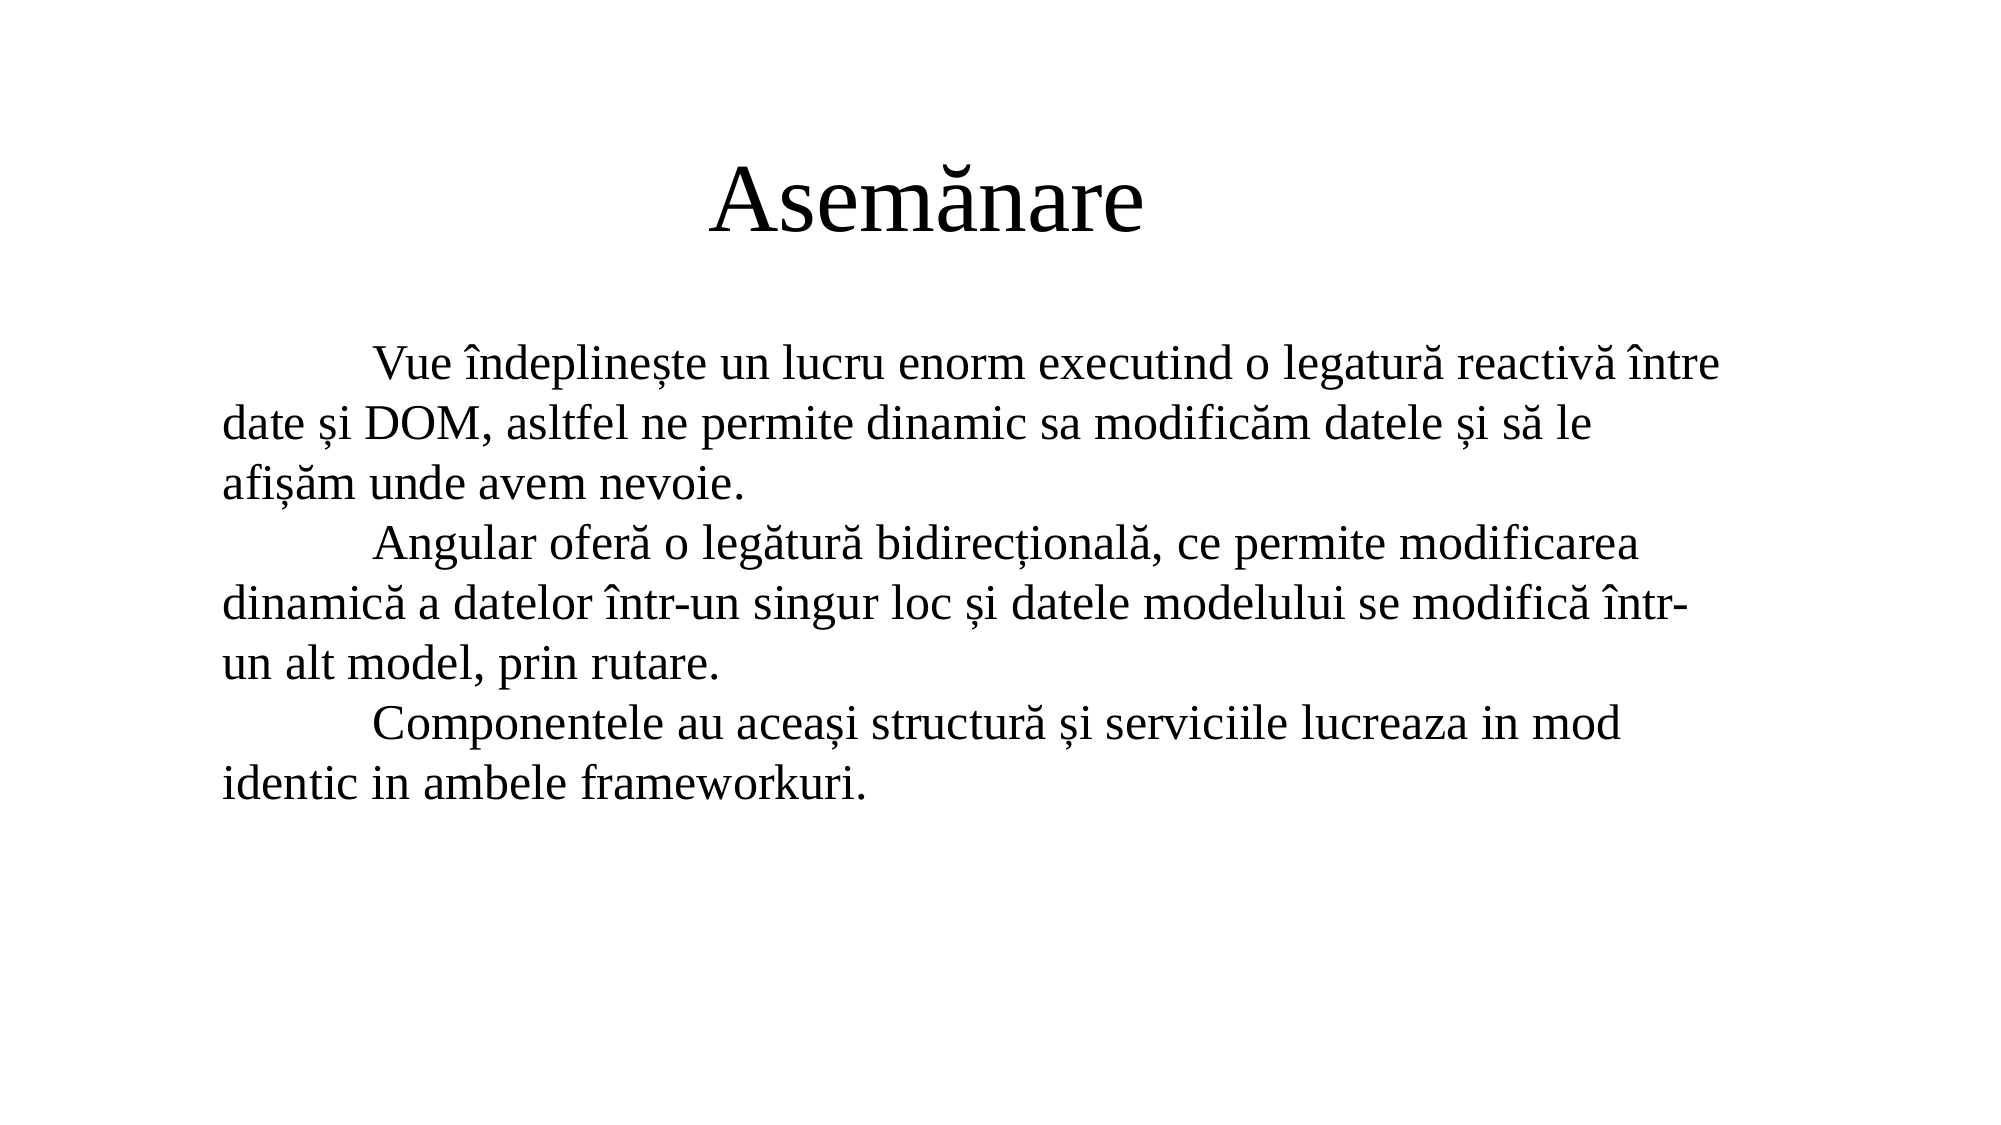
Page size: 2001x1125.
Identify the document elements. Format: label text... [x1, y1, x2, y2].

text_box Vue îndeplinește un lucru enorm executind o legatură reactivă între date și DOM, asltfel ne permite dinamic sa modificăm datele și să le afișăm unde avem nevoie. Angular oferă o legătură bidirecțională, ce permite modificarea dinamică a datelor într-un singur loc și datele modelului se modifică într-un alt model, prin rutare. Componentele au aceași structură și serviciile lucreaza in mod identic in ambele frameworkuri. [208, 321, 1748, 907]
text_box [1103, 347, 1890, 408]
title Asemănare [650, 78, 1205, 260]
